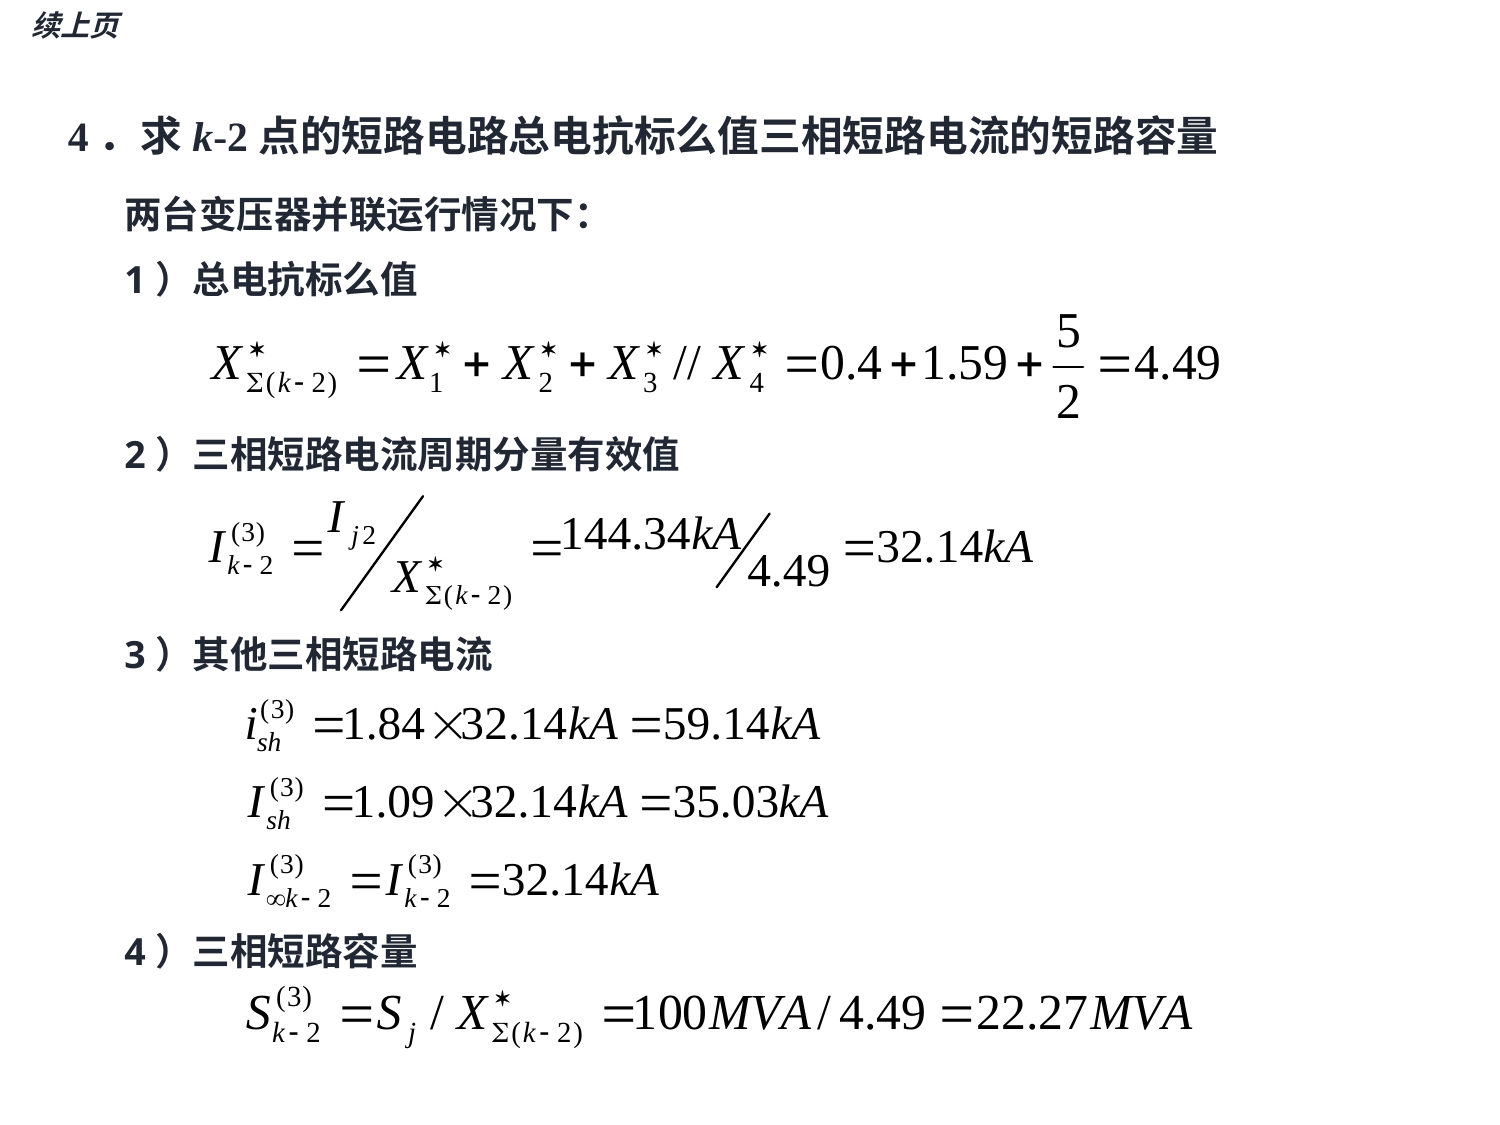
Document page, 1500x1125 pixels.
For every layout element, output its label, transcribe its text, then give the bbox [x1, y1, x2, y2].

text_box 3）其他三相短路电流 [109, 612, 798, 684]
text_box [238, 687, 837, 920]
title 续上页 [0, 0, 150, 58]
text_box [199, 299, 1232, 431]
text_box 4）三相短路容量 [109, 909, 798, 981]
text_box 2）三相短路电流周期分量有效值 [109, 412, 798, 484]
text_box 1）总电抗标么值 [109, 237, 798, 309]
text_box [237, 974, 1199, 1060]
text_box 两台变压器并联运行情况下： [109, 172, 665, 237]
text_box 4．求k-2点的短路电路总电抗标么值三相短路电流的短路容量 [53, 90, 1329, 168]
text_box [199, 487, 1039, 622]
